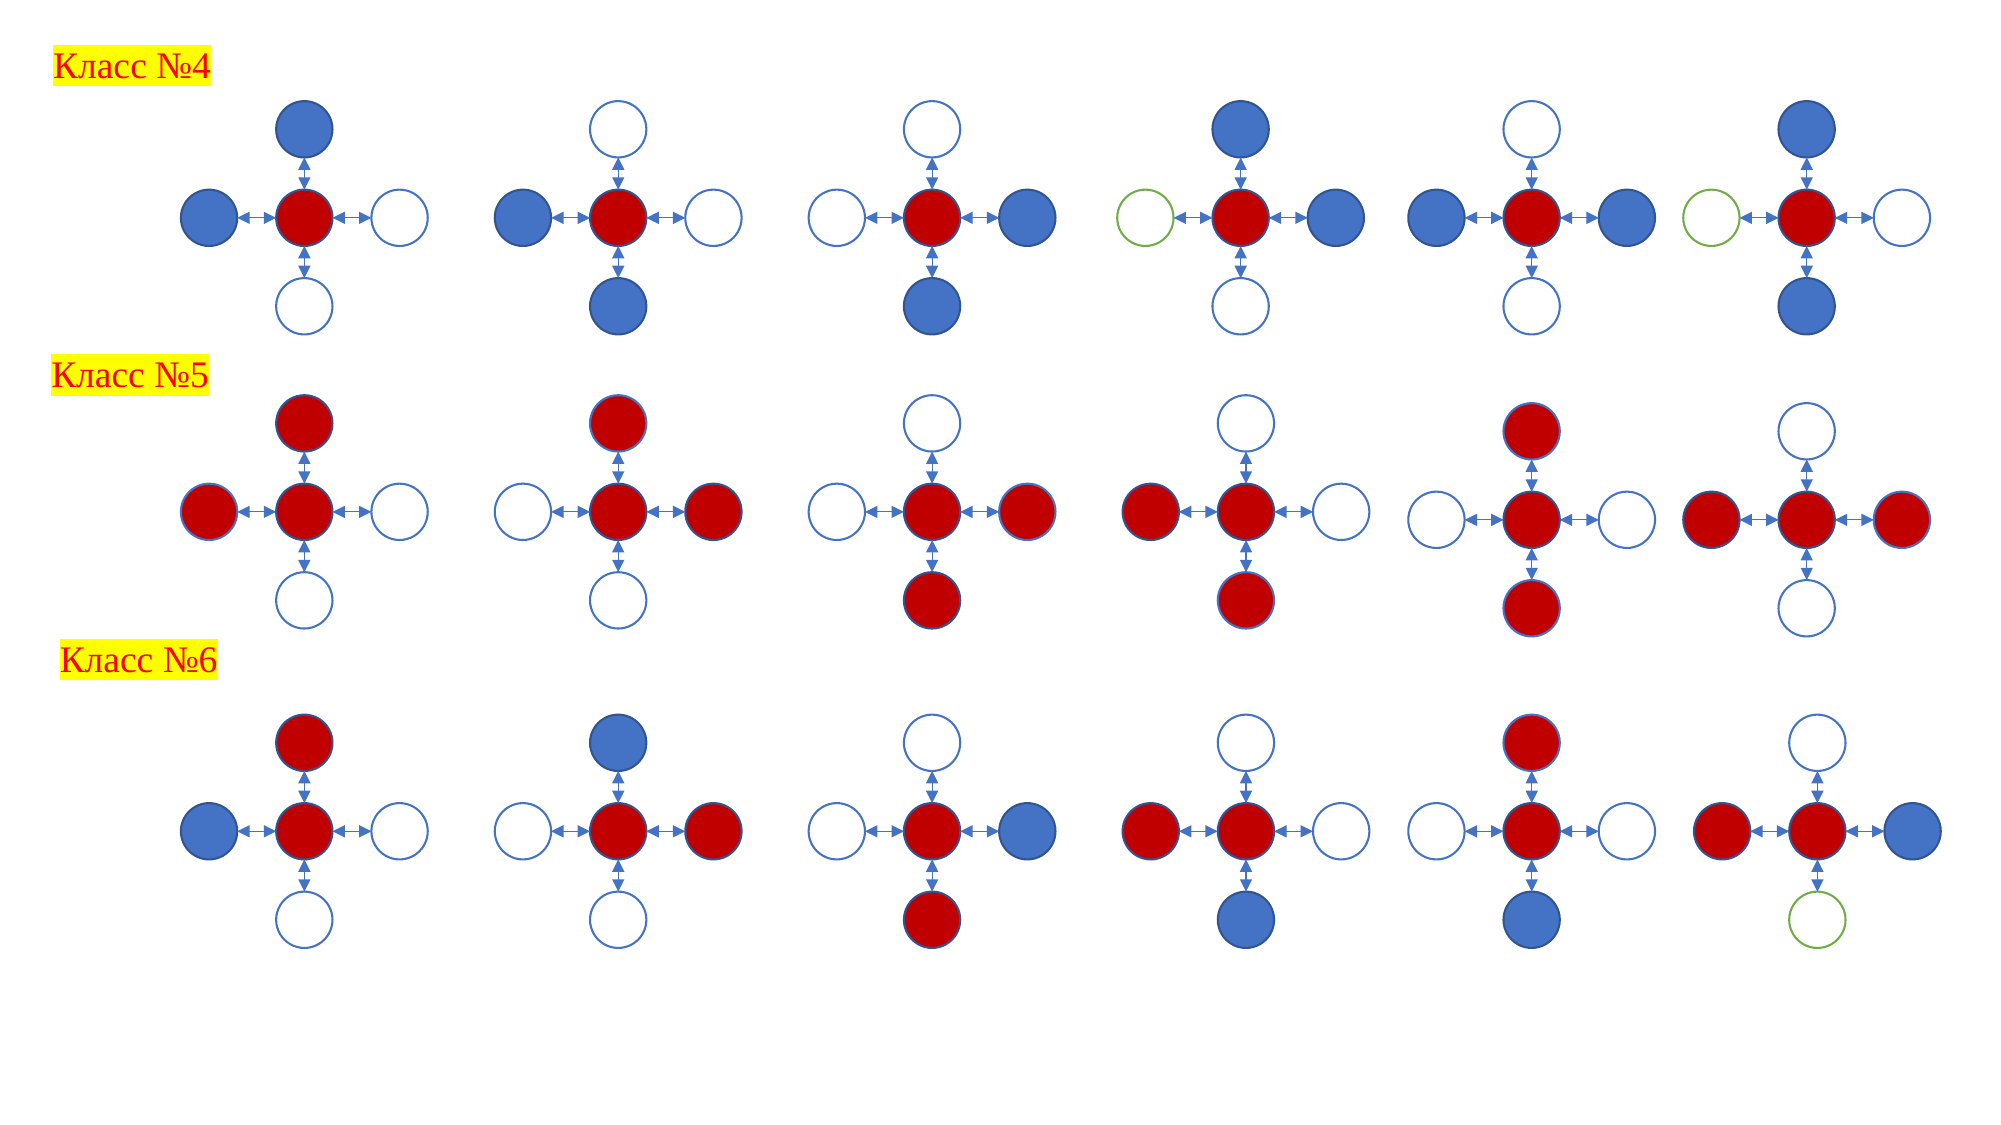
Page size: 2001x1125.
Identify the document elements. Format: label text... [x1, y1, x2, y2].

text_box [1408, 714, 1656, 948]
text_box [180, 395, 428, 629]
text_box Класс №6 [0, 627, 305, 688]
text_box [808, 714, 1056, 948]
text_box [494, 395, 742, 629]
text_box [1408, 101, 1656, 335]
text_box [180, 101, 428, 335]
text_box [494, 714, 742, 948]
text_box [494, 101, 742, 335]
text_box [1683, 403, 1931, 637]
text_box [1408, 403, 1656, 637]
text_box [180, 714, 428, 948]
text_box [808, 101, 1056, 335]
text_box Класс №4 [0, 33, 298, 93]
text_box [1683, 101, 1931, 335]
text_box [1117, 101, 1365, 335]
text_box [1693, 714, 1941, 948]
text_box Класс №5 [0, 342, 296, 403]
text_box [1122, 395, 1370, 629]
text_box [1122, 714, 1370, 948]
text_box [808, 395, 1056, 629]
